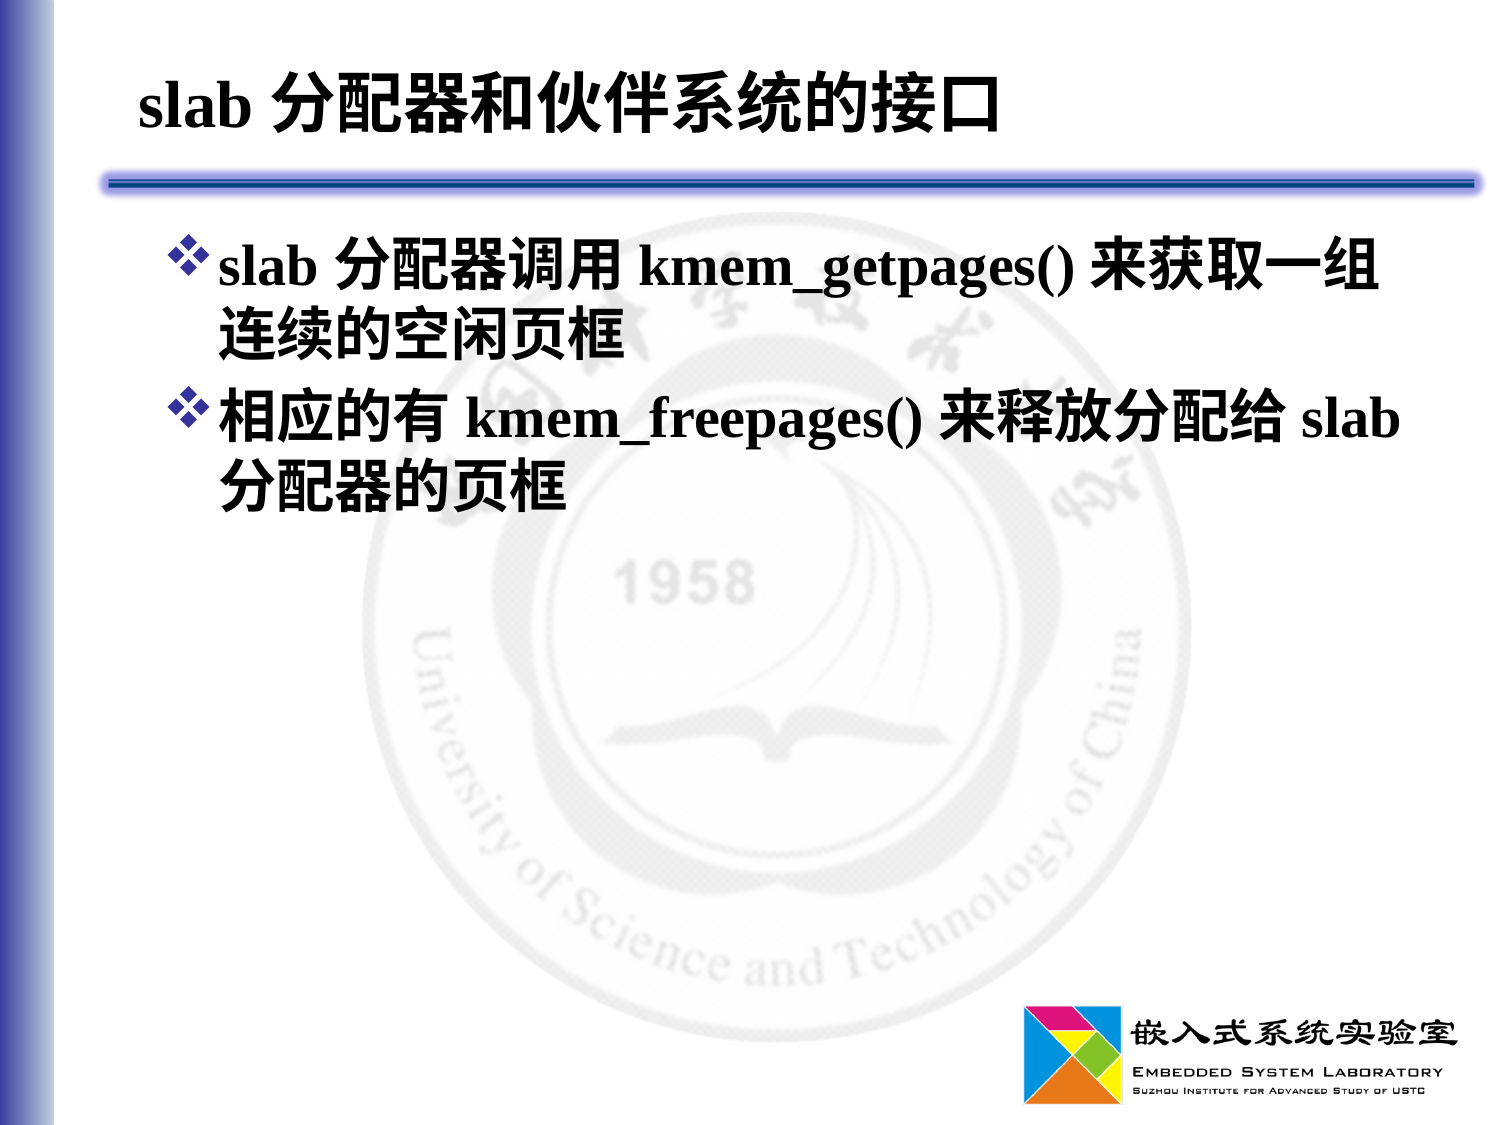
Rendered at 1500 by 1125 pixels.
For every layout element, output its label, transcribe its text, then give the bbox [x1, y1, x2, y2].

picture [88, 160, 1495, 220]
picture [336, 1004, 1459, 1105]
title slab分配器和伙伴系统的接口 [123, 42, 1459, 150]
list slab分配器调用kmem_getpages()来获取一组连续的空闲页框 相应的有kmem_freepages()来释放分配给slab分配器的页框 [147, 220, 1437, 1024]
